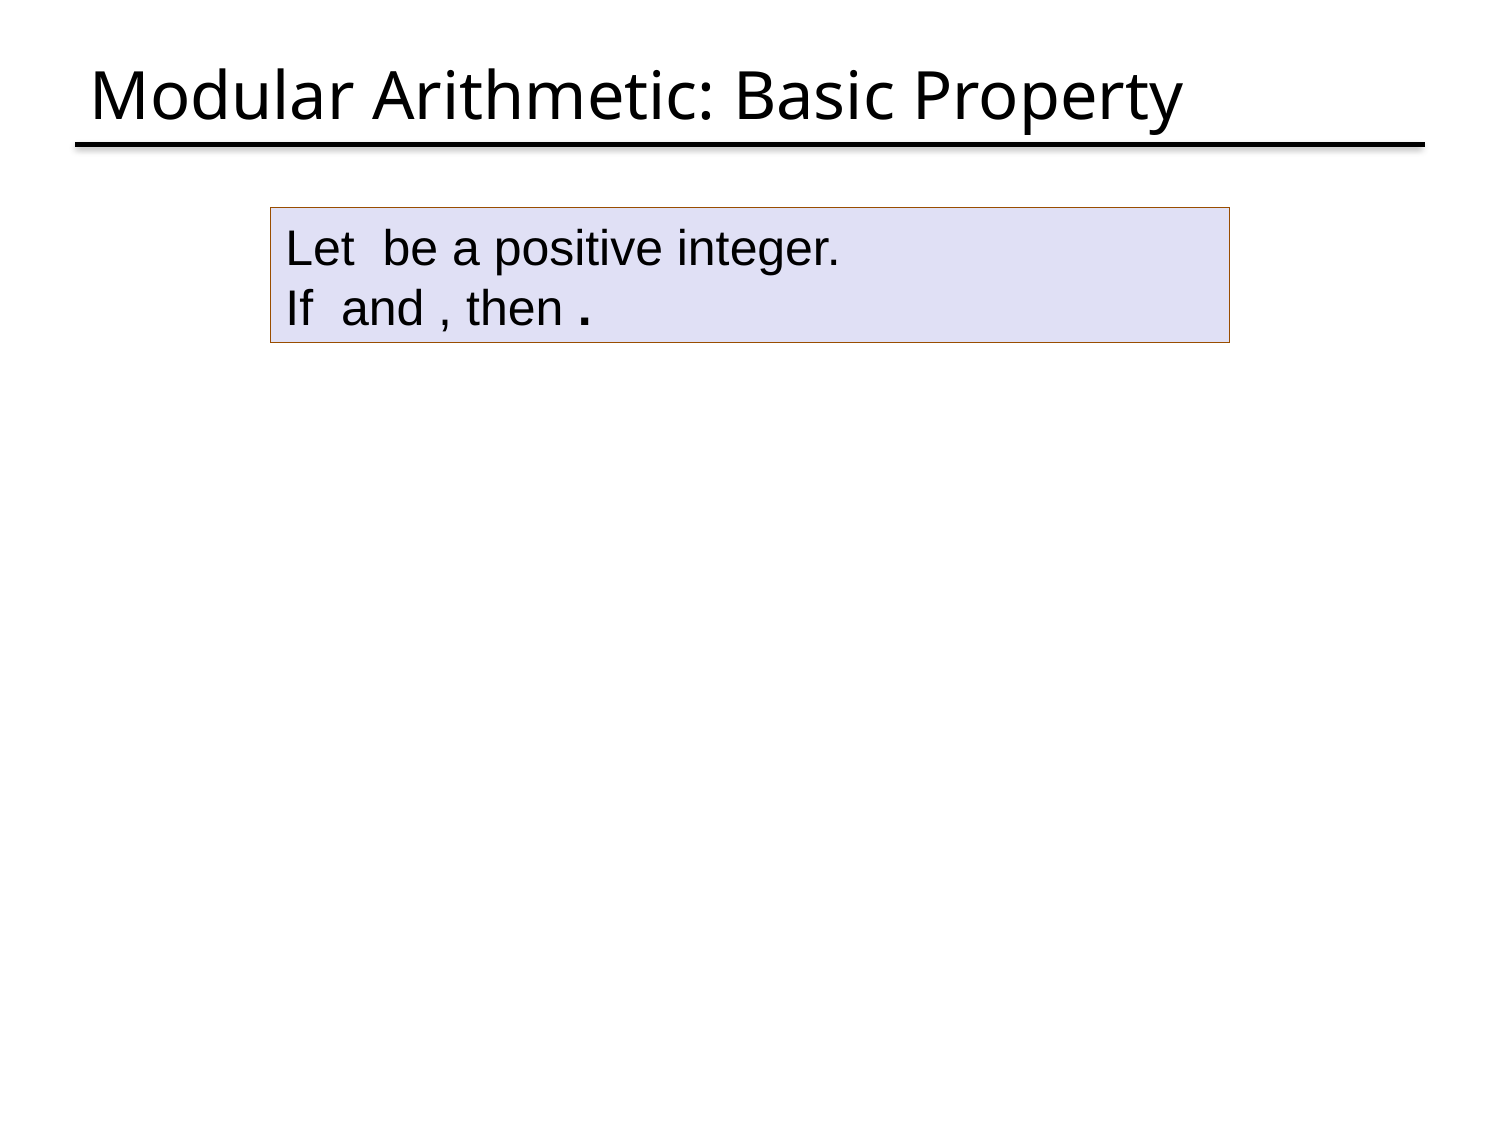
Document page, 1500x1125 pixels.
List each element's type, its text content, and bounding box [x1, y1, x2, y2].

title Modular Arithmetic: Basic Property [75, 45, 1425, 145]
